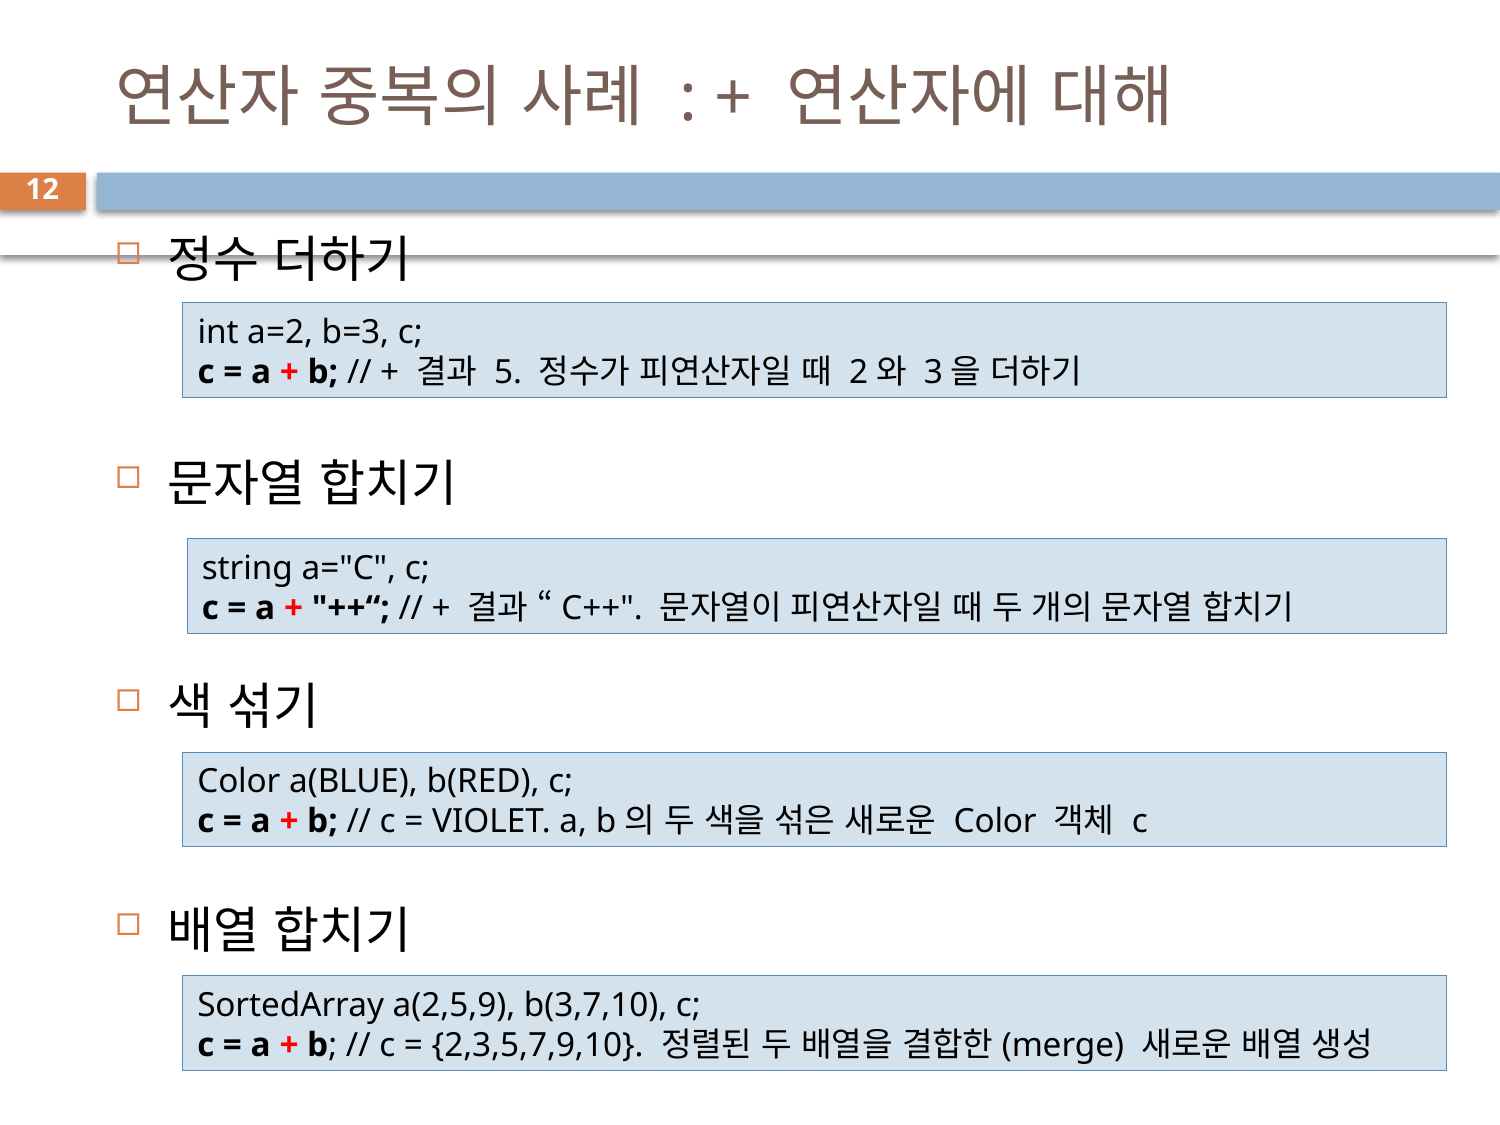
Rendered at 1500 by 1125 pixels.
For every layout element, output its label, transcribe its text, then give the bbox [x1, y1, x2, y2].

text_box Color a(BLUE), b(RED), c; c = a + b; // c = VIOLET. a, b의 두 색을 섞은 새로운 Color 객체 c [182, 752, 1447, 847]
list 정수 더하기 문자열 합치기 색 섞기 배열 합치기 [100, 219, 1438, 1106]
title 연산자 중복의 사례 : + 연산자에 대해 [100, 37, 1438, 149]
text_box string a="C", c; c = a + "++“; // + 결과 “C++". 문자열이 피연산자일 때 두 개의 문자열 합치기 [187, 538, 1447, 634]
text_box SortedArray a(2,5,9), b(3,7,10), c; c = a + b; // c = {2,3,5,7,9,10}. 정렬된 두 배열을 결합한(merge) 새로운 배열 생성 [182, 975, 1447, 1071]
slide_number 12 [0, 170, 87, 211]
text_box int a=2, b=3, c; c = a + b; // + 결과 5. 정수가 피연산자일 때 2와 3을 더하기 [182, 302, 1447, 398]
